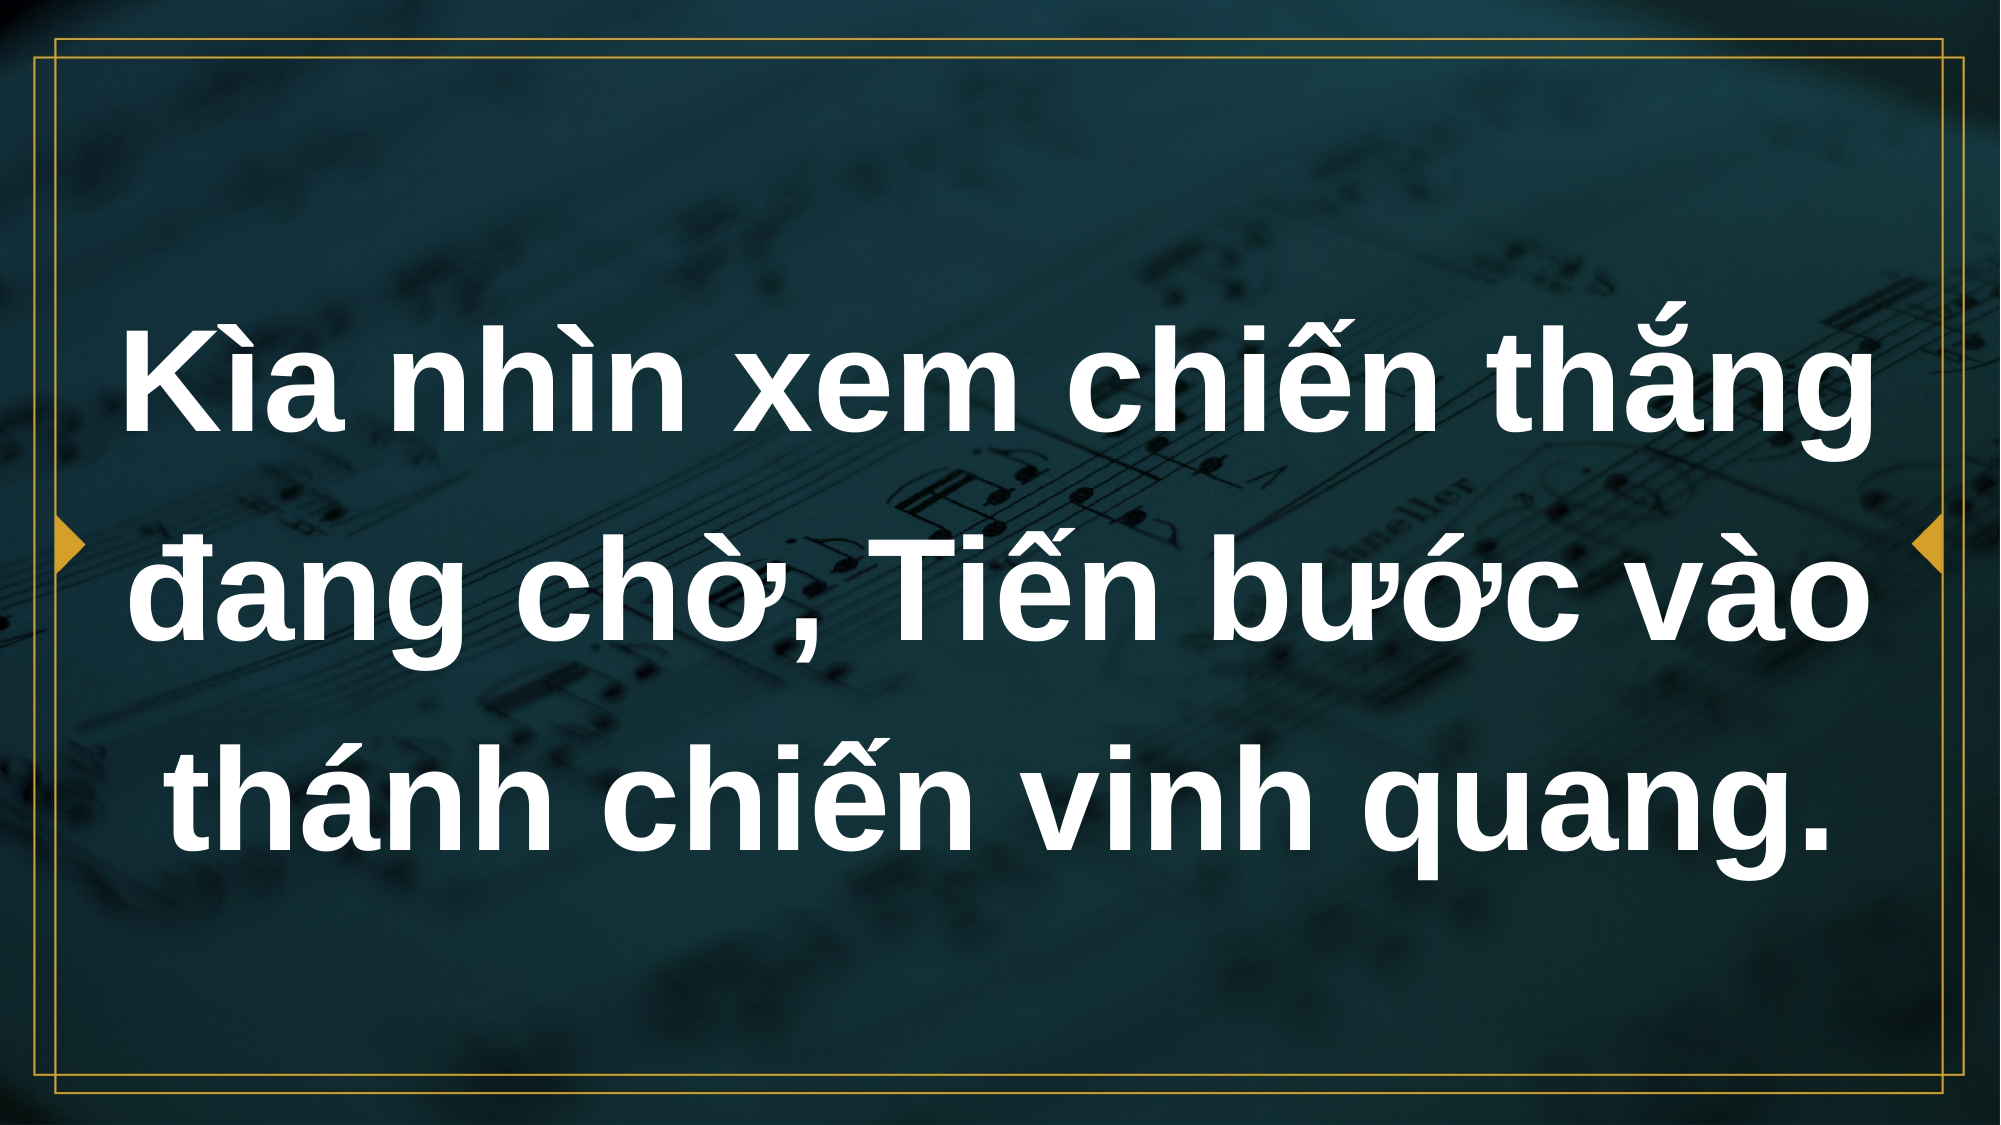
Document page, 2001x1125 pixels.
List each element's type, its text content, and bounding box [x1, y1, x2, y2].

picture [0, 0, 2000, 1125]
title Kìa nhìn xem chiến thắng đang chờ, Tiến bước vào thánh chiến vinh quang. [55, 53, 1945, 1077]
